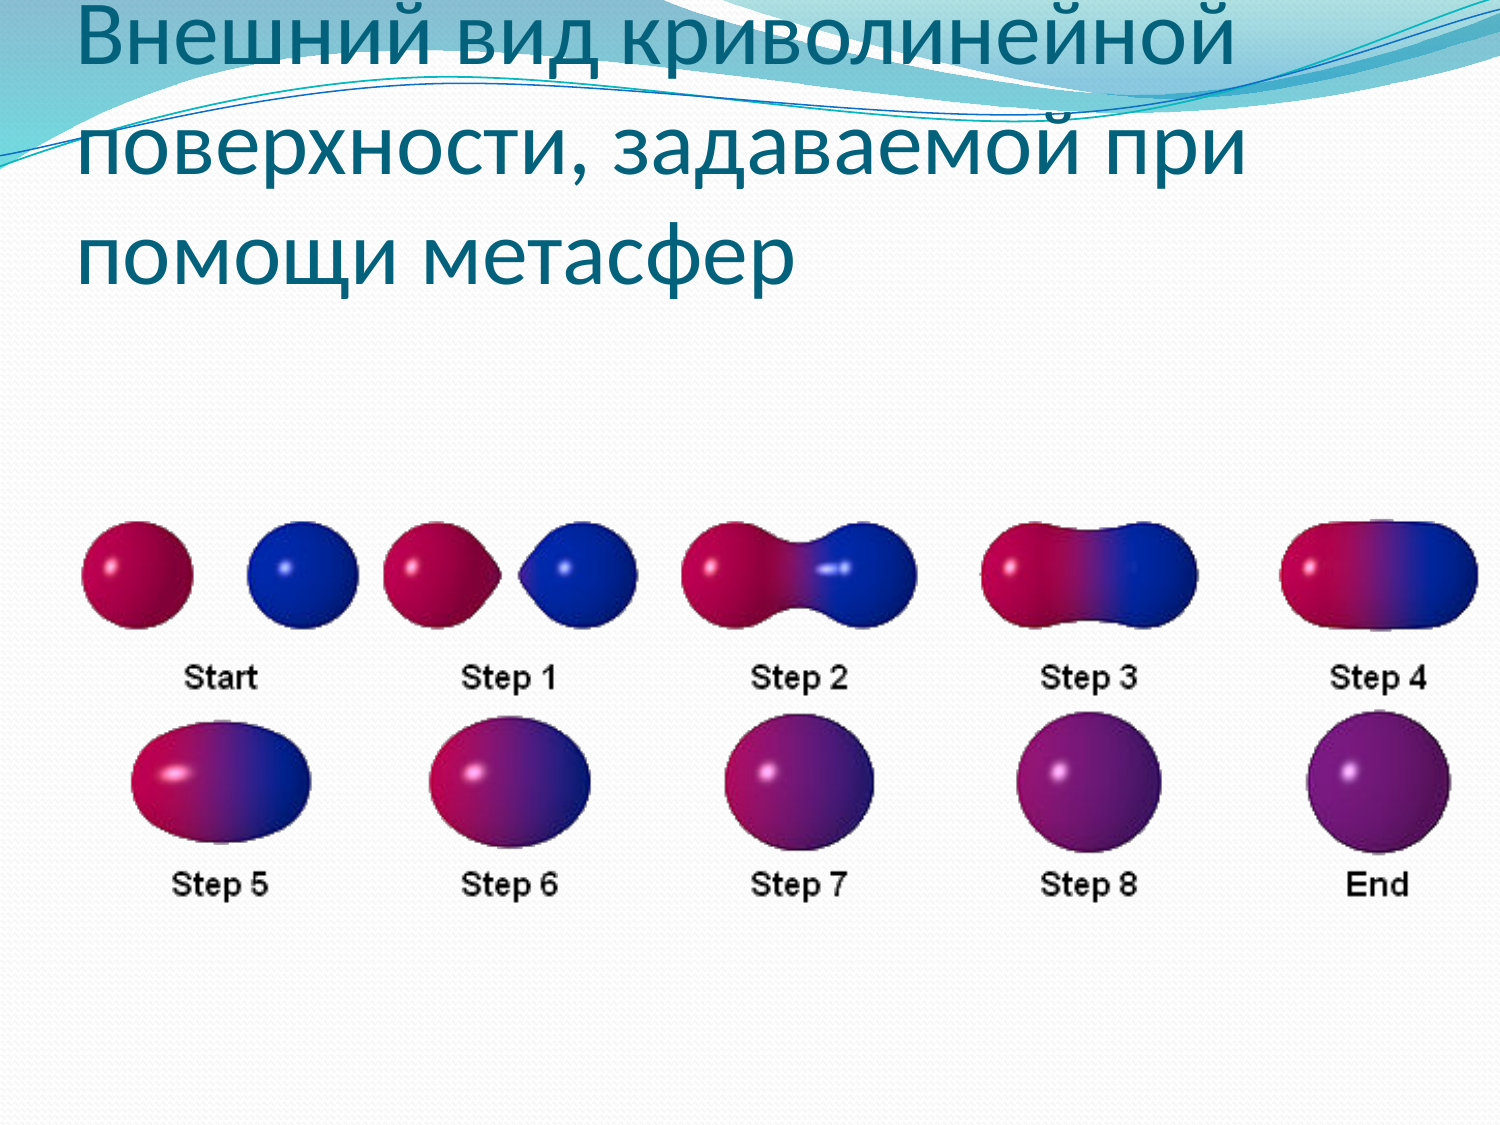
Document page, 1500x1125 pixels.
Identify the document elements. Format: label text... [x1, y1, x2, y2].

title Внешний вид криволинейной поверхности, задаваемой при помощи метасфер [75, 115, 1425, 303]
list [76, 491, 1500, 906]
